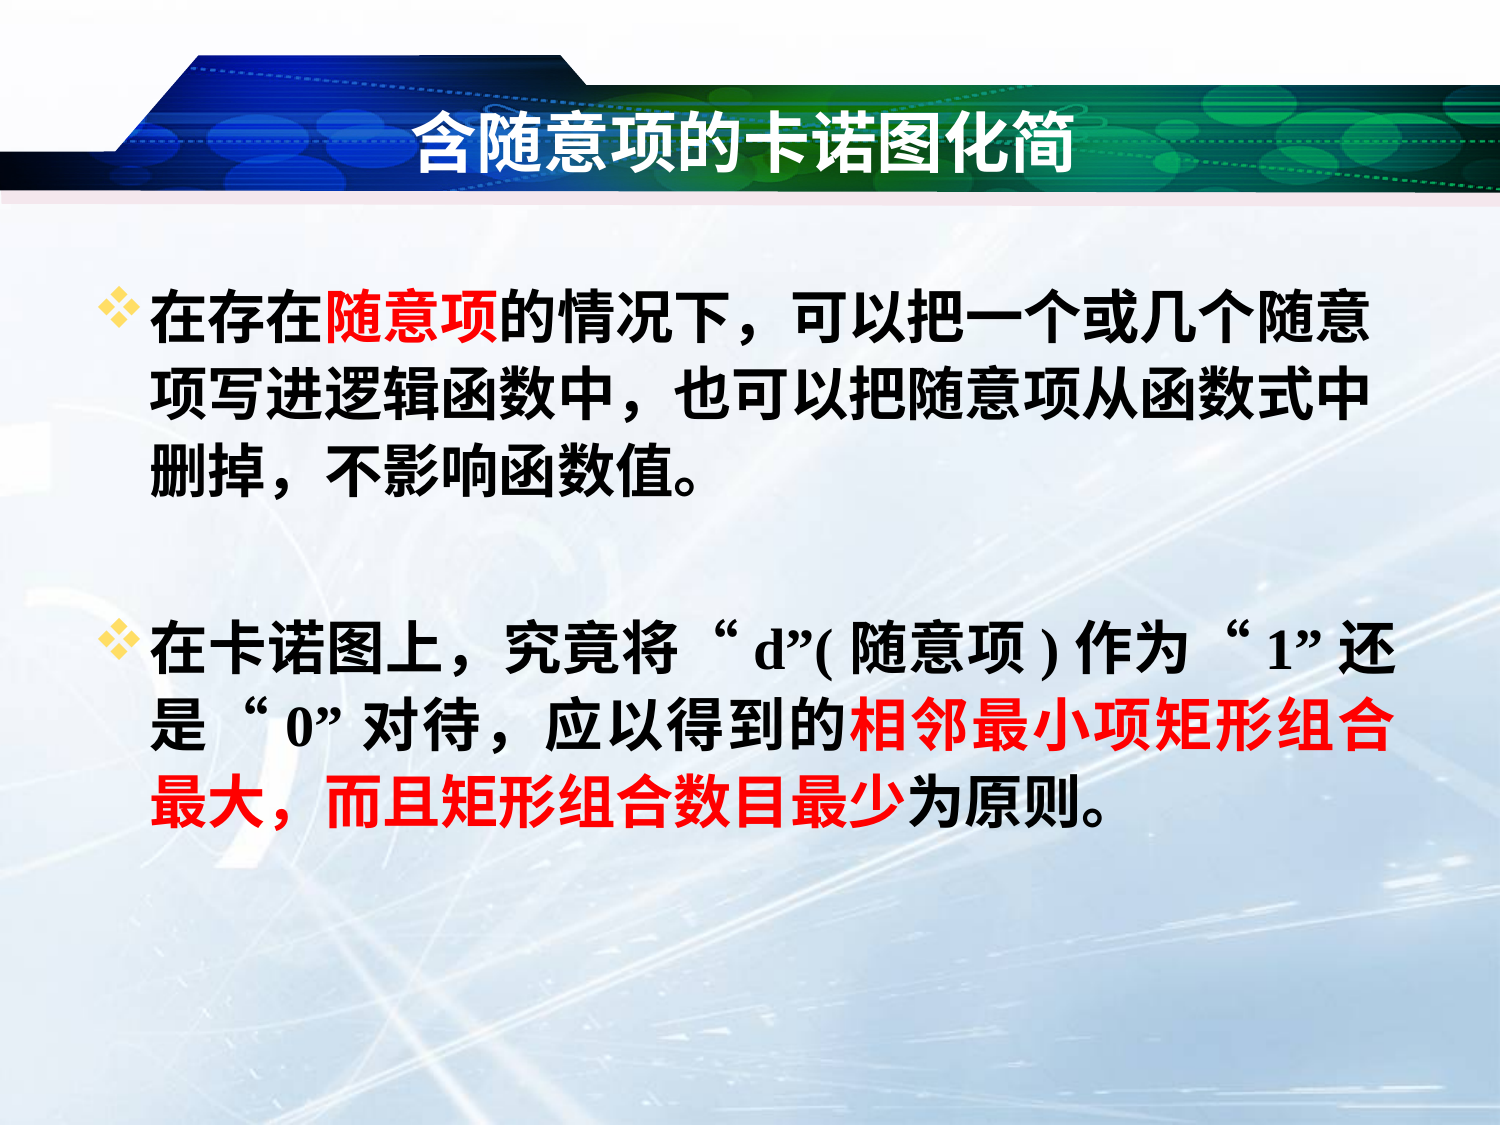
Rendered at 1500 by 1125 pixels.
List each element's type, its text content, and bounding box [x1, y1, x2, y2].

list 在存在随意项的情况下，可以把一个或几个随意项写进逻辑函数中，也可以把随意项从函数式中删掉，不影响函数值。 在卡诺图上，究竟将“d”(随意项)作为“1”还是“0”对待，应以得到的相邻最小项矩形组合最大，而且矩形组合数目最少为原则。 [77, 265, 1412, 941]
picture [0, 0, 1500, 1125]
title 含随意项的卡诺图化简 [99, 94, 1388, 188]
